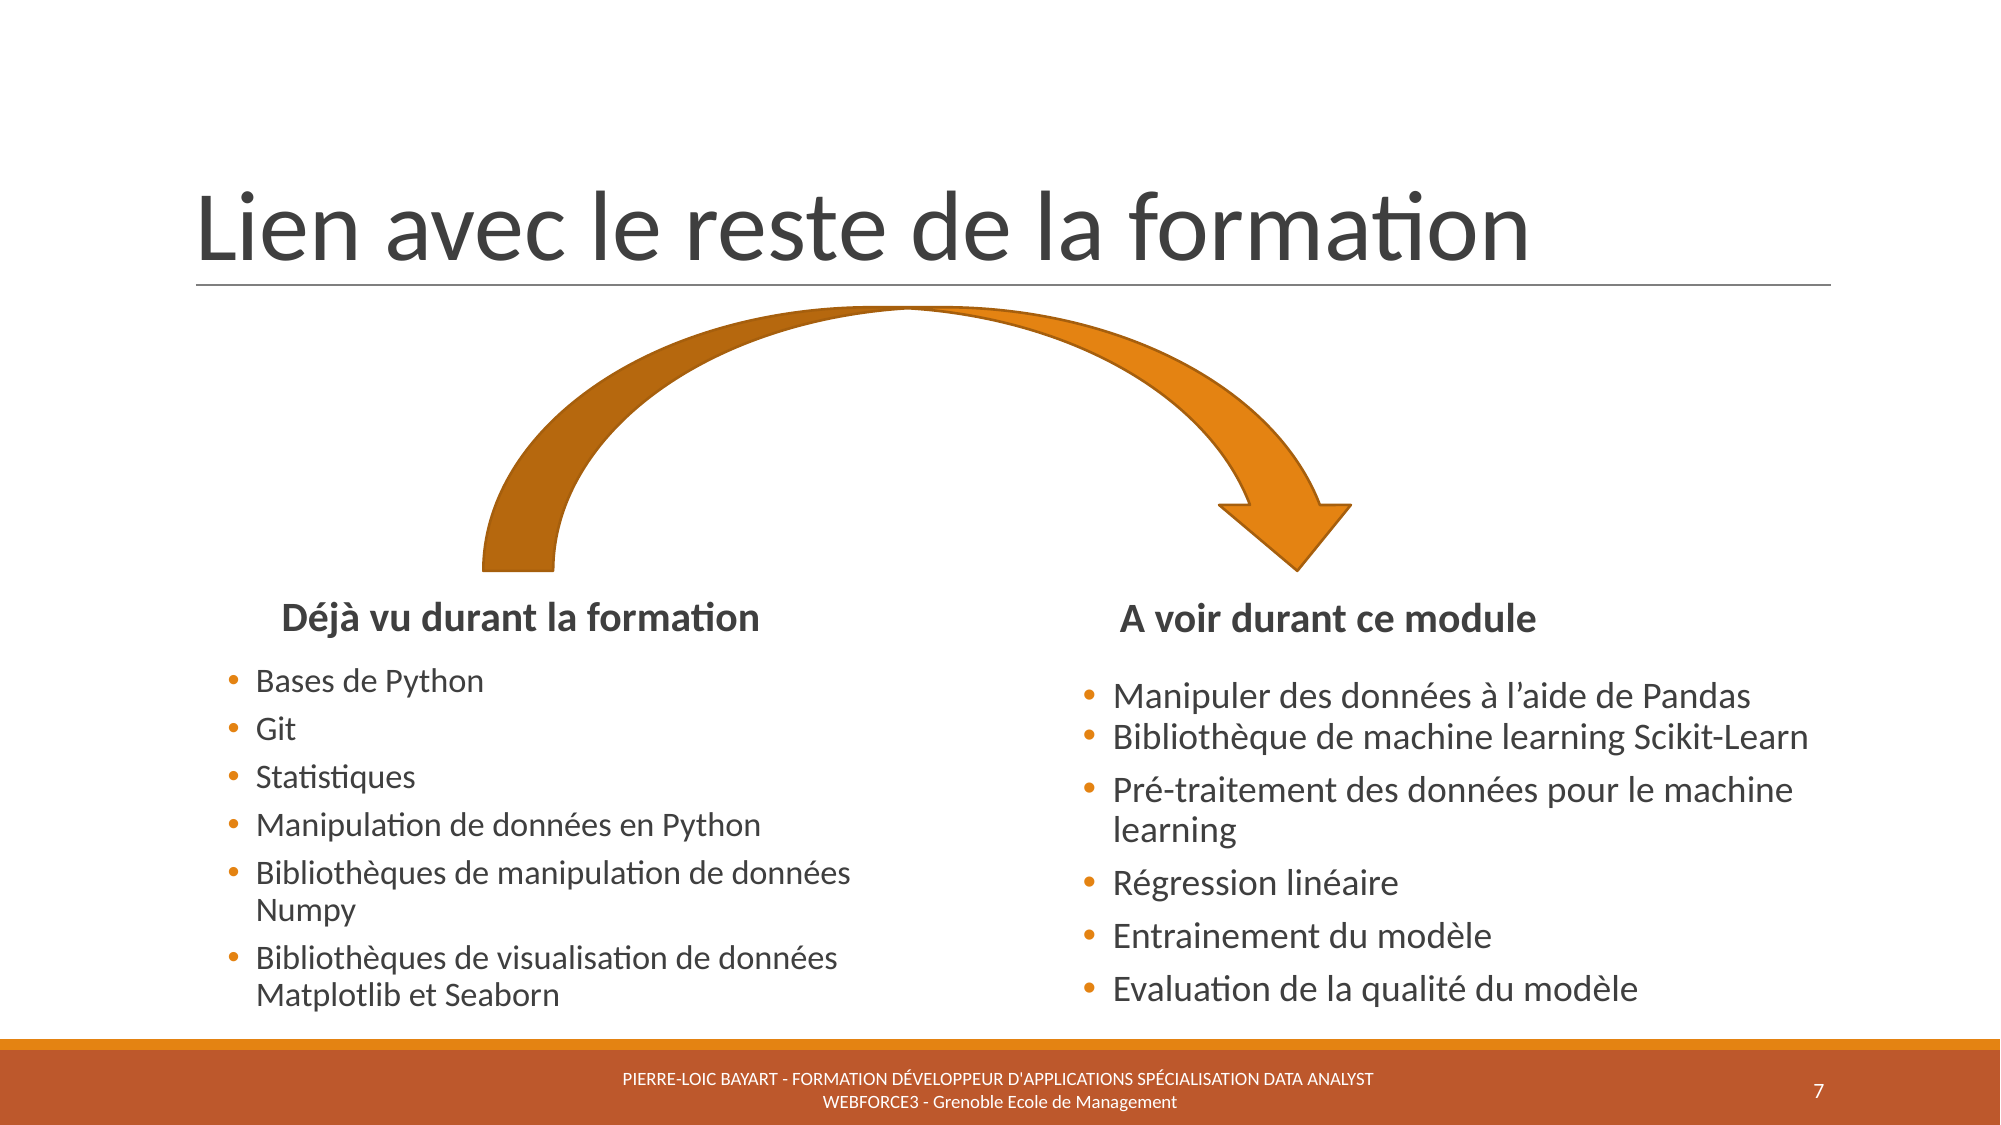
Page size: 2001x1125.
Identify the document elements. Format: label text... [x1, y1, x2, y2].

text_box Manipuler des données à l’aide de Pandas Bibliothèque de machine learning Scikit-Learn Pré-traitement des données pour le machine learning Régression linéaire Entrainement du modèle Evaluation de la qualité du modèle [1049, 668, 1830, 1004]
footer PIERRE-LOIC BAYART - FORMATION DÉVELOPPEUR D'APPLICATIONS SPÉCIALISATION DATA ANALYST WEBFORCE3 - Grenoble Ecole de Management [604, 1059, 1396, 1120]
slide_number 7 [1624, 1059, 1840, 1120]
title Lien avec le reste de la formation [180, 49, 1830, 288]
list Bases de Python Git Statistiques Manipulation de données en Python Bibliothèques de manipulation de données Numpy Bibliothèques de visualisation de données Matplotlib et Seaborn [196, 655, 950, 1025]
text_box Déjà vu durant la formation [281, 588, 809, 652]
text_box [483, 307, 1351, 571]
text_box A voir durant ce module [1119, 588, 1607, 654]
